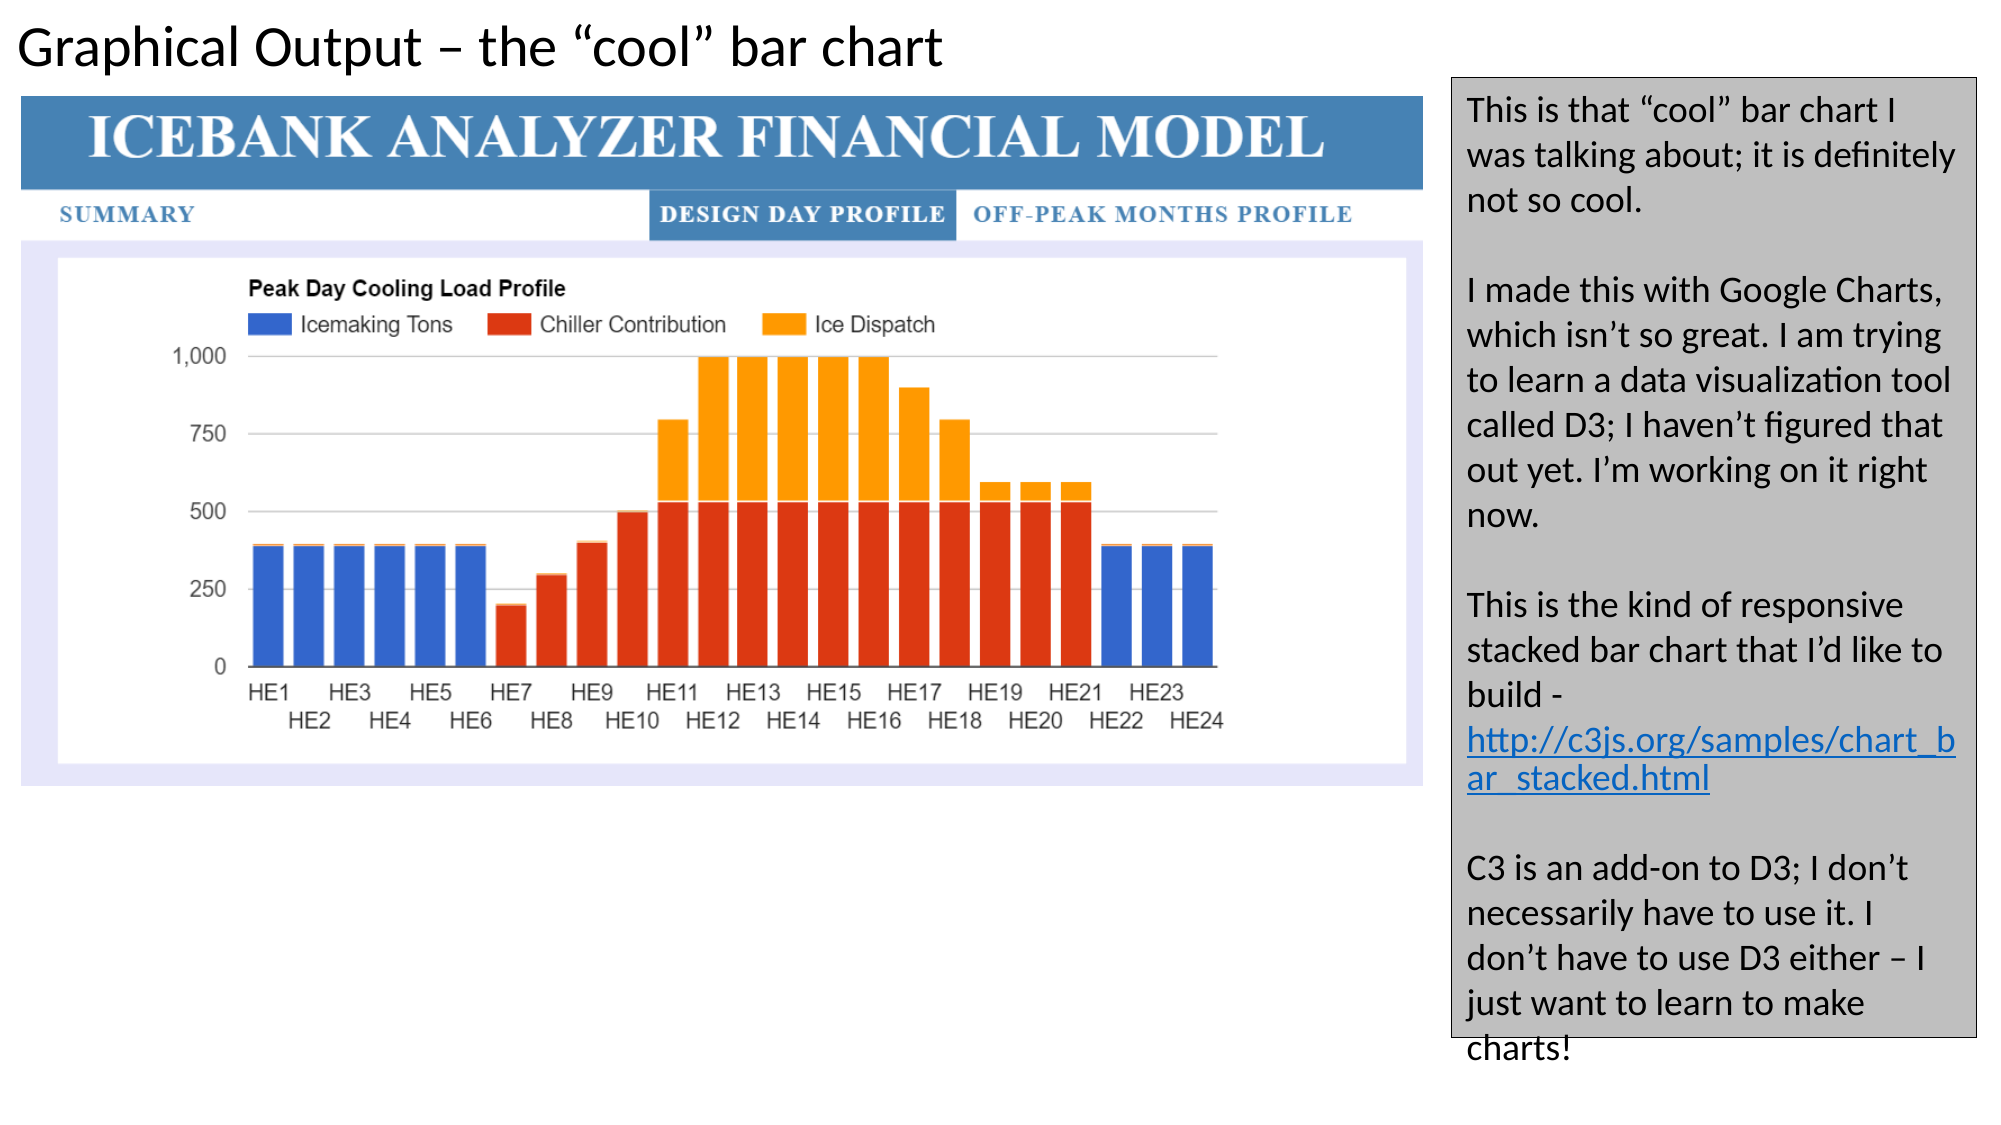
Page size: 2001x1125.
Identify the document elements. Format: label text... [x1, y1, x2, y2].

text_box Graphical Output – the “cool” bar chart [2, 8, 1503, 97]
picture [21, 96, 1423, 786]
text_box This is that “cool” bar chart I was talking about; it is definitely not so cool. I made this with Google Charts, which isn’t so great. I am trying to learn a data visualization tool called D3; I haven’t figured that out yet. I’m working on it right now. This is the kind of responsive stacked bar chart that I’d like to build - http://c3js.org/samples/chart_bar_stacked.html C3 is an add-on to D3; I don’t necessarily have to use it. I don’t have to use D3 either – I just want to learn to make charts! [1451, 77, 1977, 1038]
